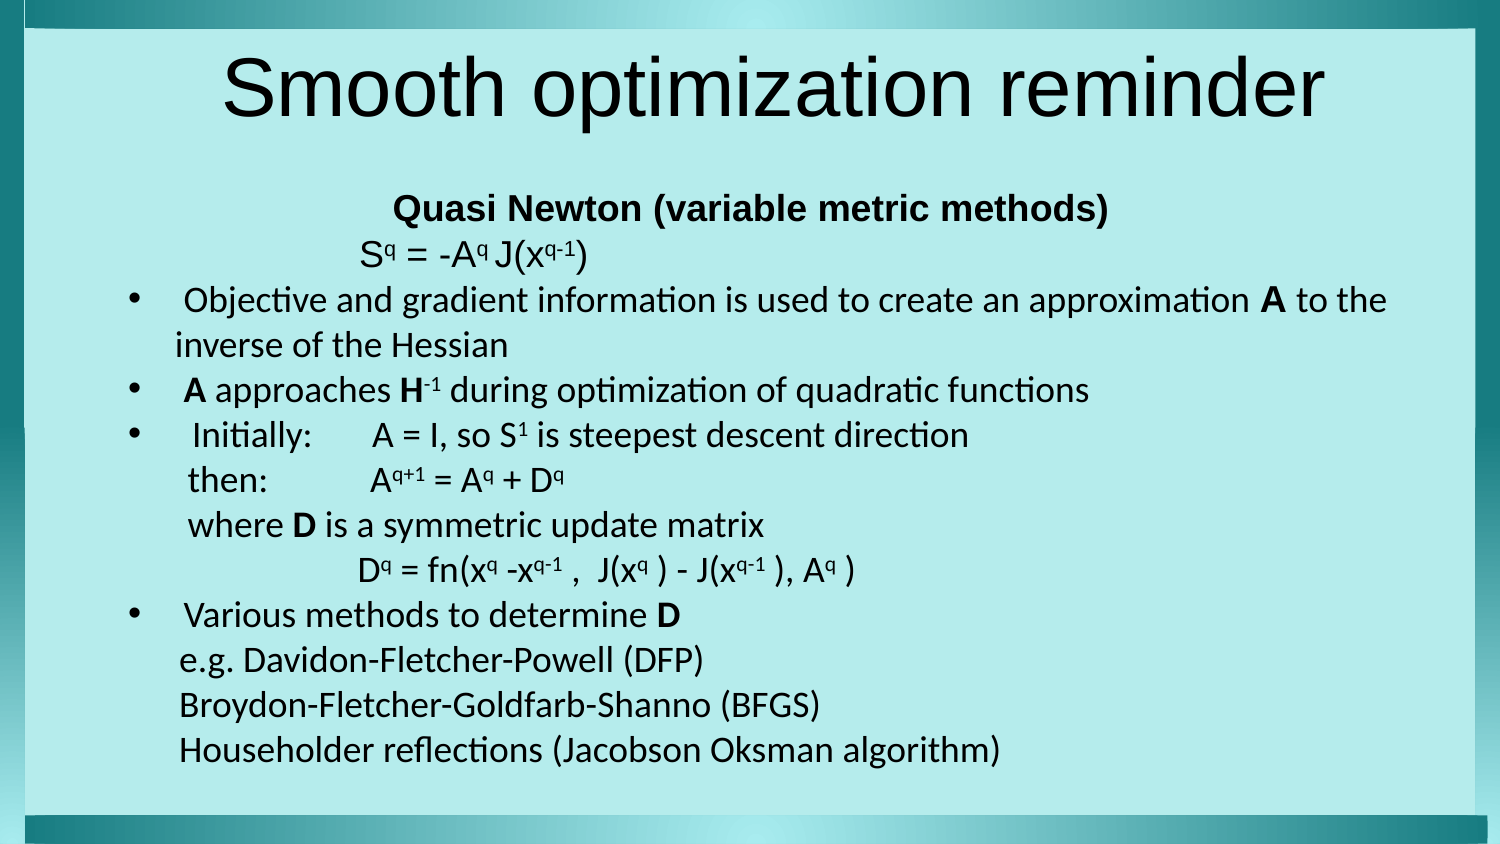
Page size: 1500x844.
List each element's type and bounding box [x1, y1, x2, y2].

text_box [0, 0, 1500, 844]
